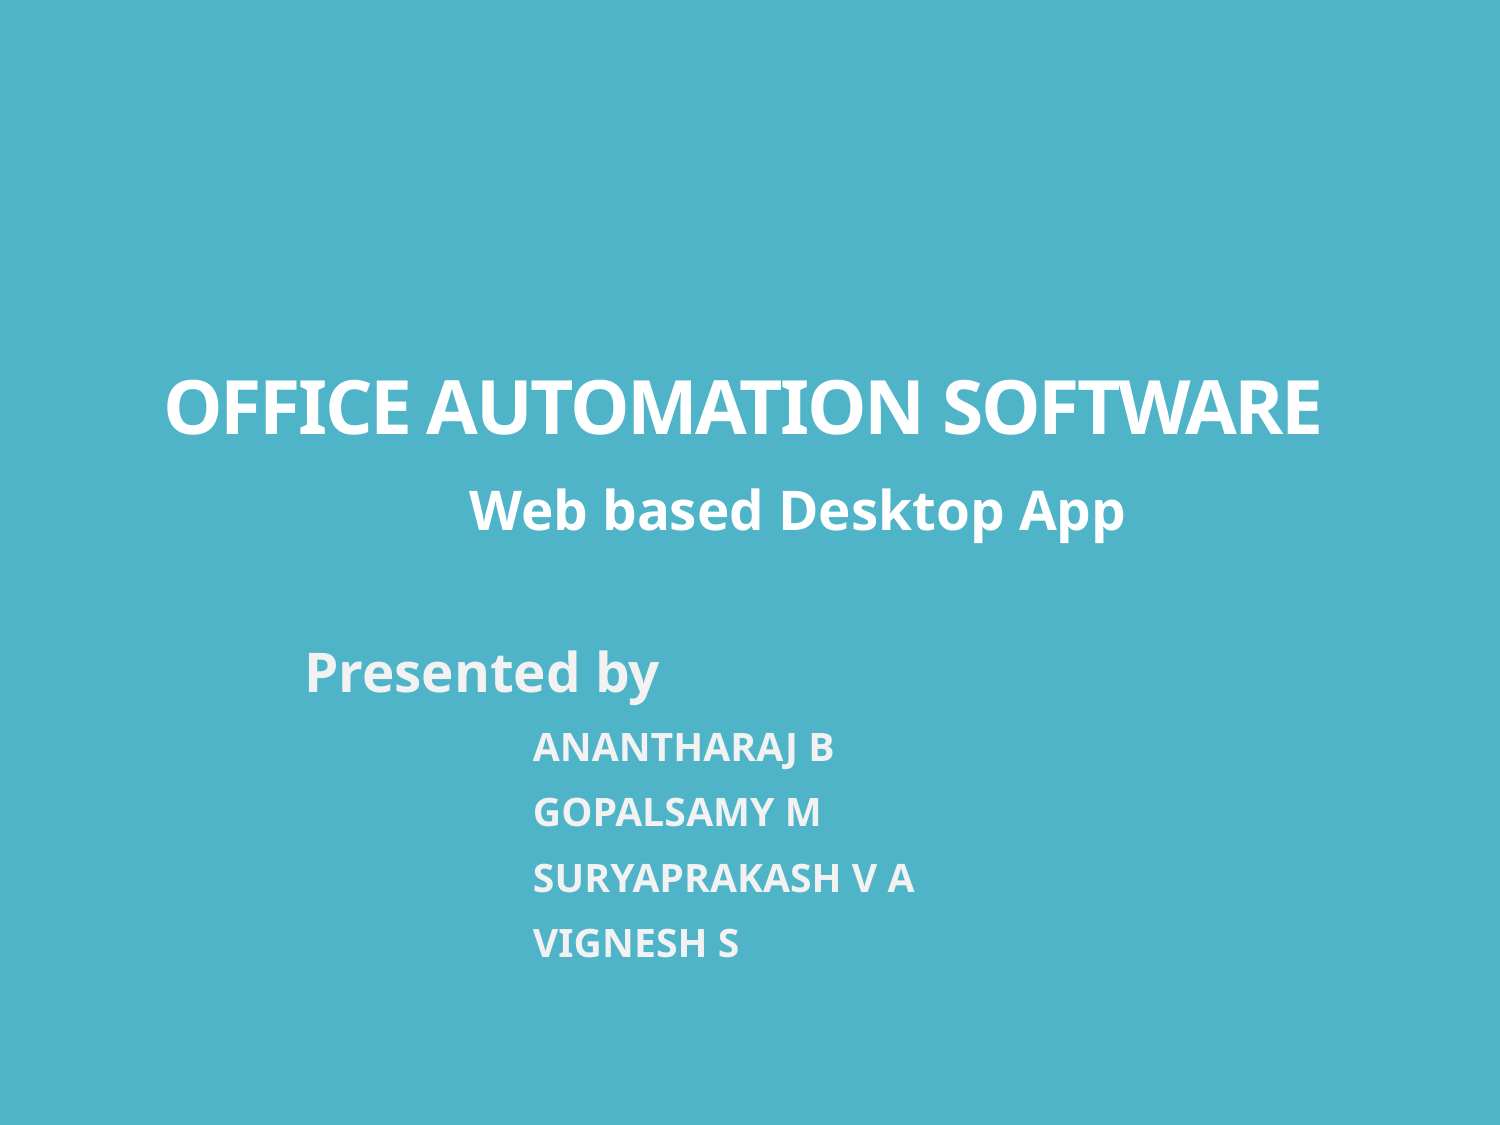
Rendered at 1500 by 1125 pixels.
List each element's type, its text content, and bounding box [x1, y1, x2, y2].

title OFFICE AUTOMATION SOFTWARE [146, 137, 1341, 457]
subtitle Web based Desktop App Presented by ANANTHARAJ B GOPALSAMY M SURYAPRAKASH V A VIGNESH S [289, 478, 1211, 975]
